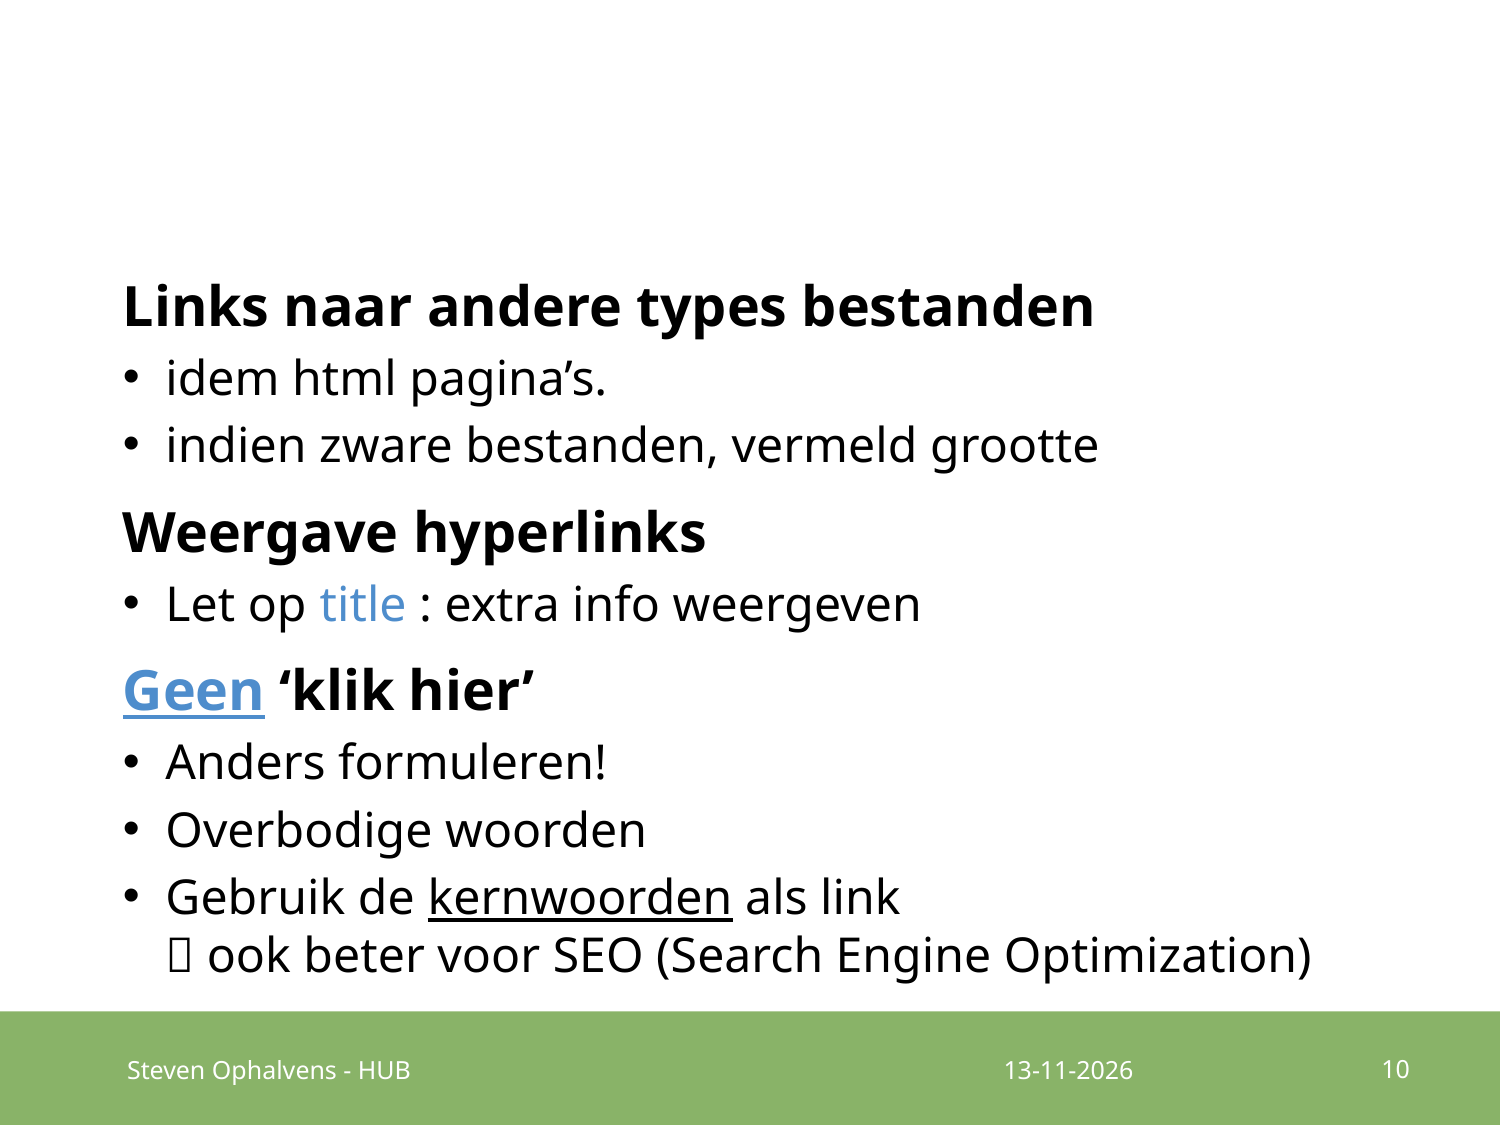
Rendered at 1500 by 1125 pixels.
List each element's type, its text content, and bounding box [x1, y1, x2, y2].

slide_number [988, 1041, 1339, 1102]
slide_number 10 [1338, 1040, 1425, 1101]
footer Steven Ophalvens - HUB [112, 1041, 981, 1102]
list Links naar andere types bestanden idem html pagina’s. indien zware bestanden, vermeld grootte Weergave hyperlinks Let op title : extra info weergeven Geen ‘klik hier’ Anders formuleren! Overbodige woorden Gebruik de kernwoorden als link  ook beter voor SEO (Search Engine Optimization) [107, 249, 1425, 993]
